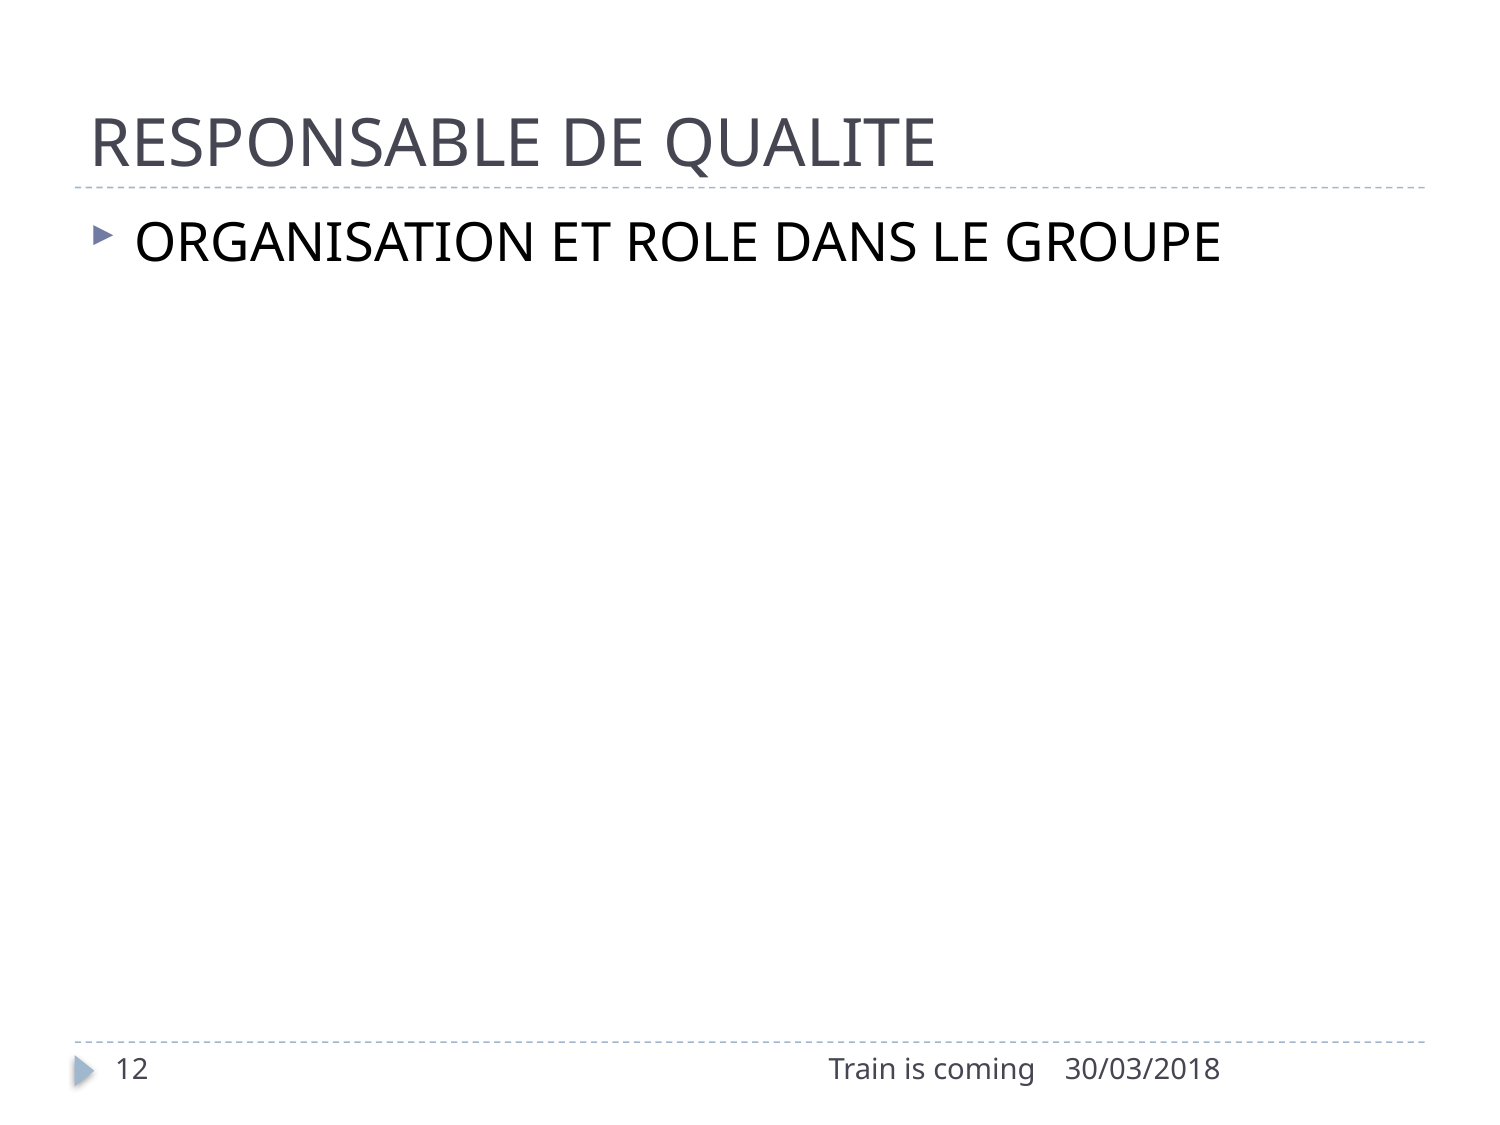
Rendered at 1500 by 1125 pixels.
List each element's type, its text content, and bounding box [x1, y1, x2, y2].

footer Train is coming [475, 1042, 1051, 1103]
slide_number 12 [100, 1042, 426, 1103]
list ORGANISATION ET ROLE DANS LE GROUPE [75, 200, 1425, 1010]
title RESPONSABLE DE QUALITE [75, 24, 1425, 188]
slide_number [1051, 1042, 1426, 1103]
